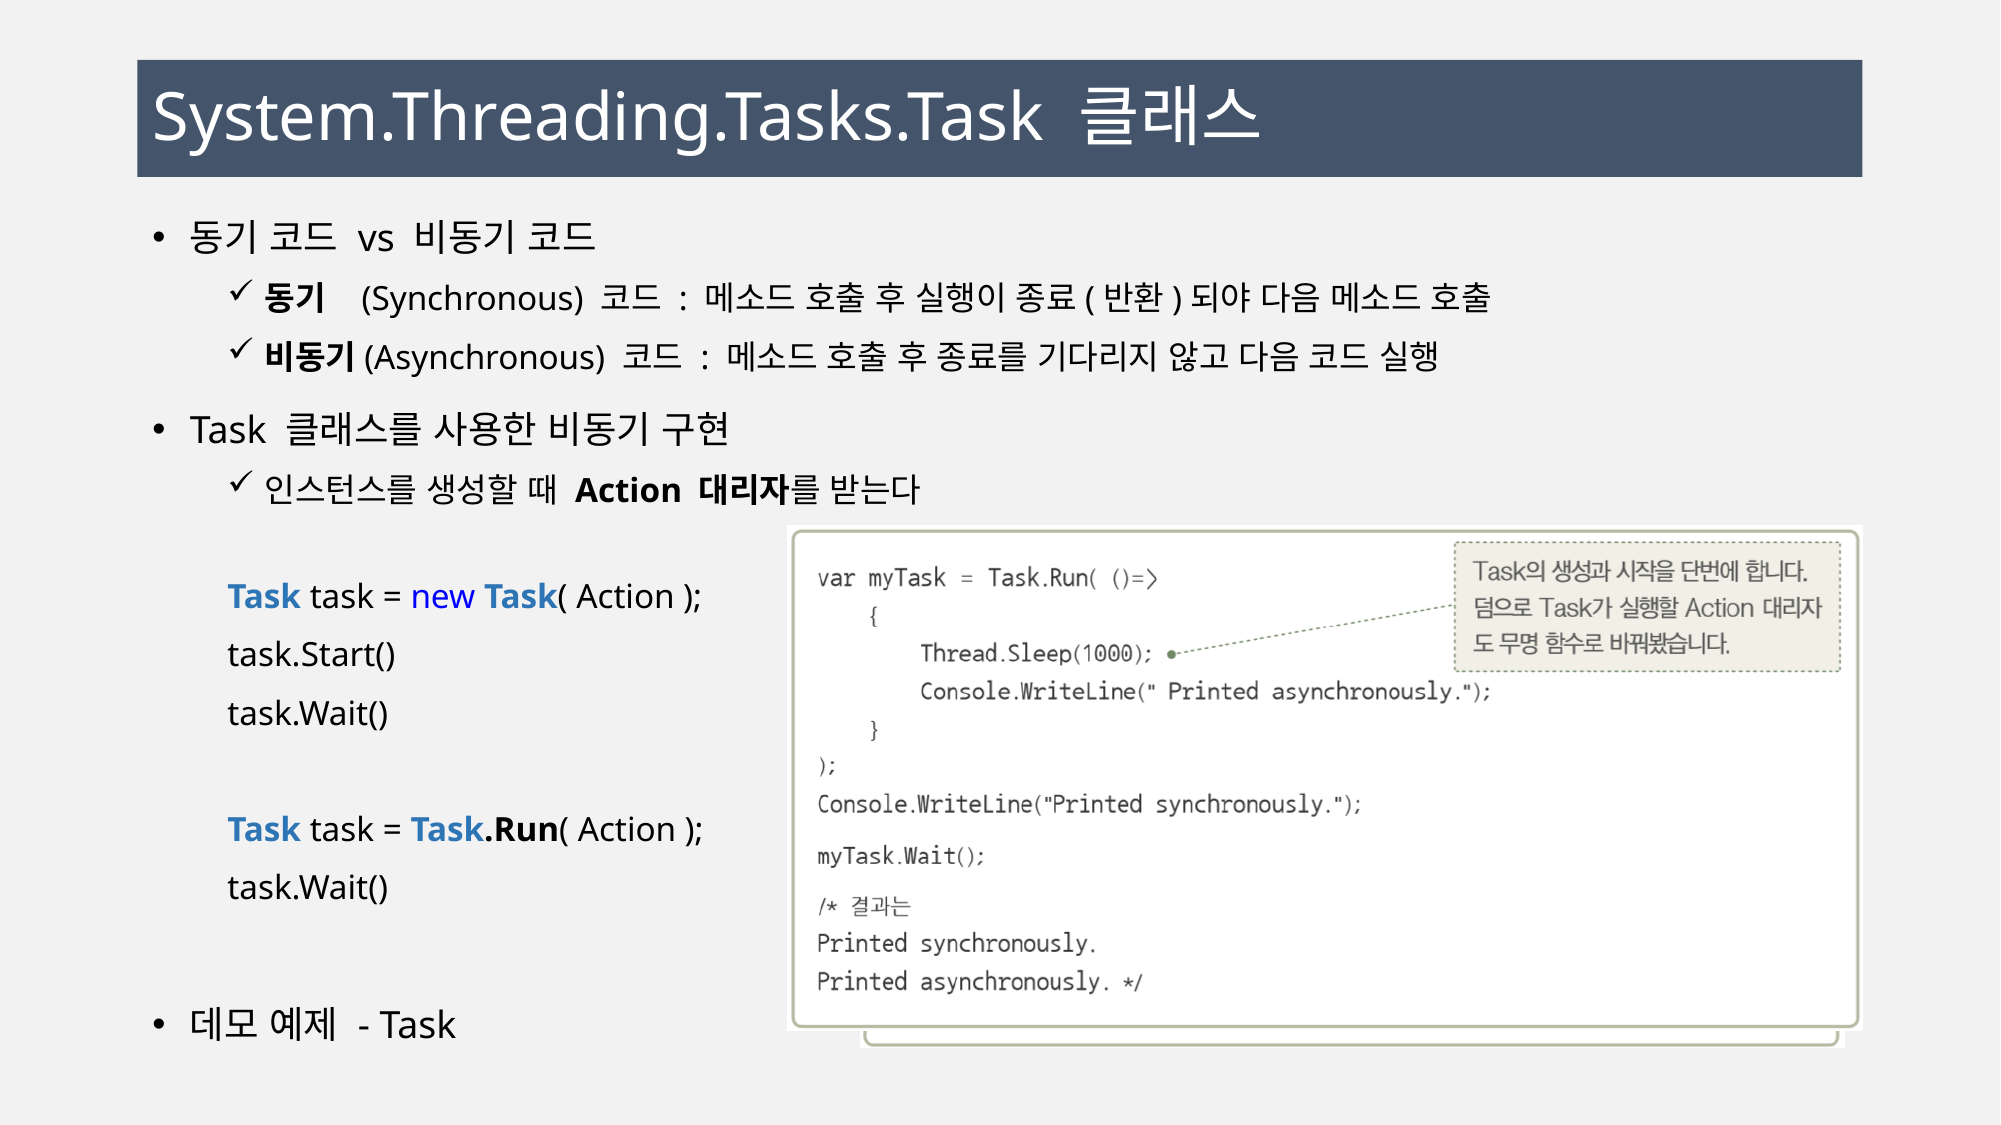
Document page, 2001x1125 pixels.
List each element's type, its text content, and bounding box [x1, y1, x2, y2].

list 동기 코드 vs 비동기 코드 동기 (Synchronous) 코드 : 메소드 호출 후 실행이 종료(반환)되야 다음 메소드 호출 비동기(Asynchronous) 코드 : 메소드 호출 후 종료를 기다리지 않고 다음 코드 실행 Task 클래스를 사용한 비동기 구현 인스턴스를 생성할 때 Action 대리자를 받는다 Task task = new Task( Action ); task.Start() task.Wait() Task task = Task.Run( Action ); task.Wait() 데모 예제 - Task [137, 197, 1863, 1040]
title System.Threading.Tasks.Task 클래스 [137, 59, 1863, 177]
picture [787, 525, 1863, 1049]
